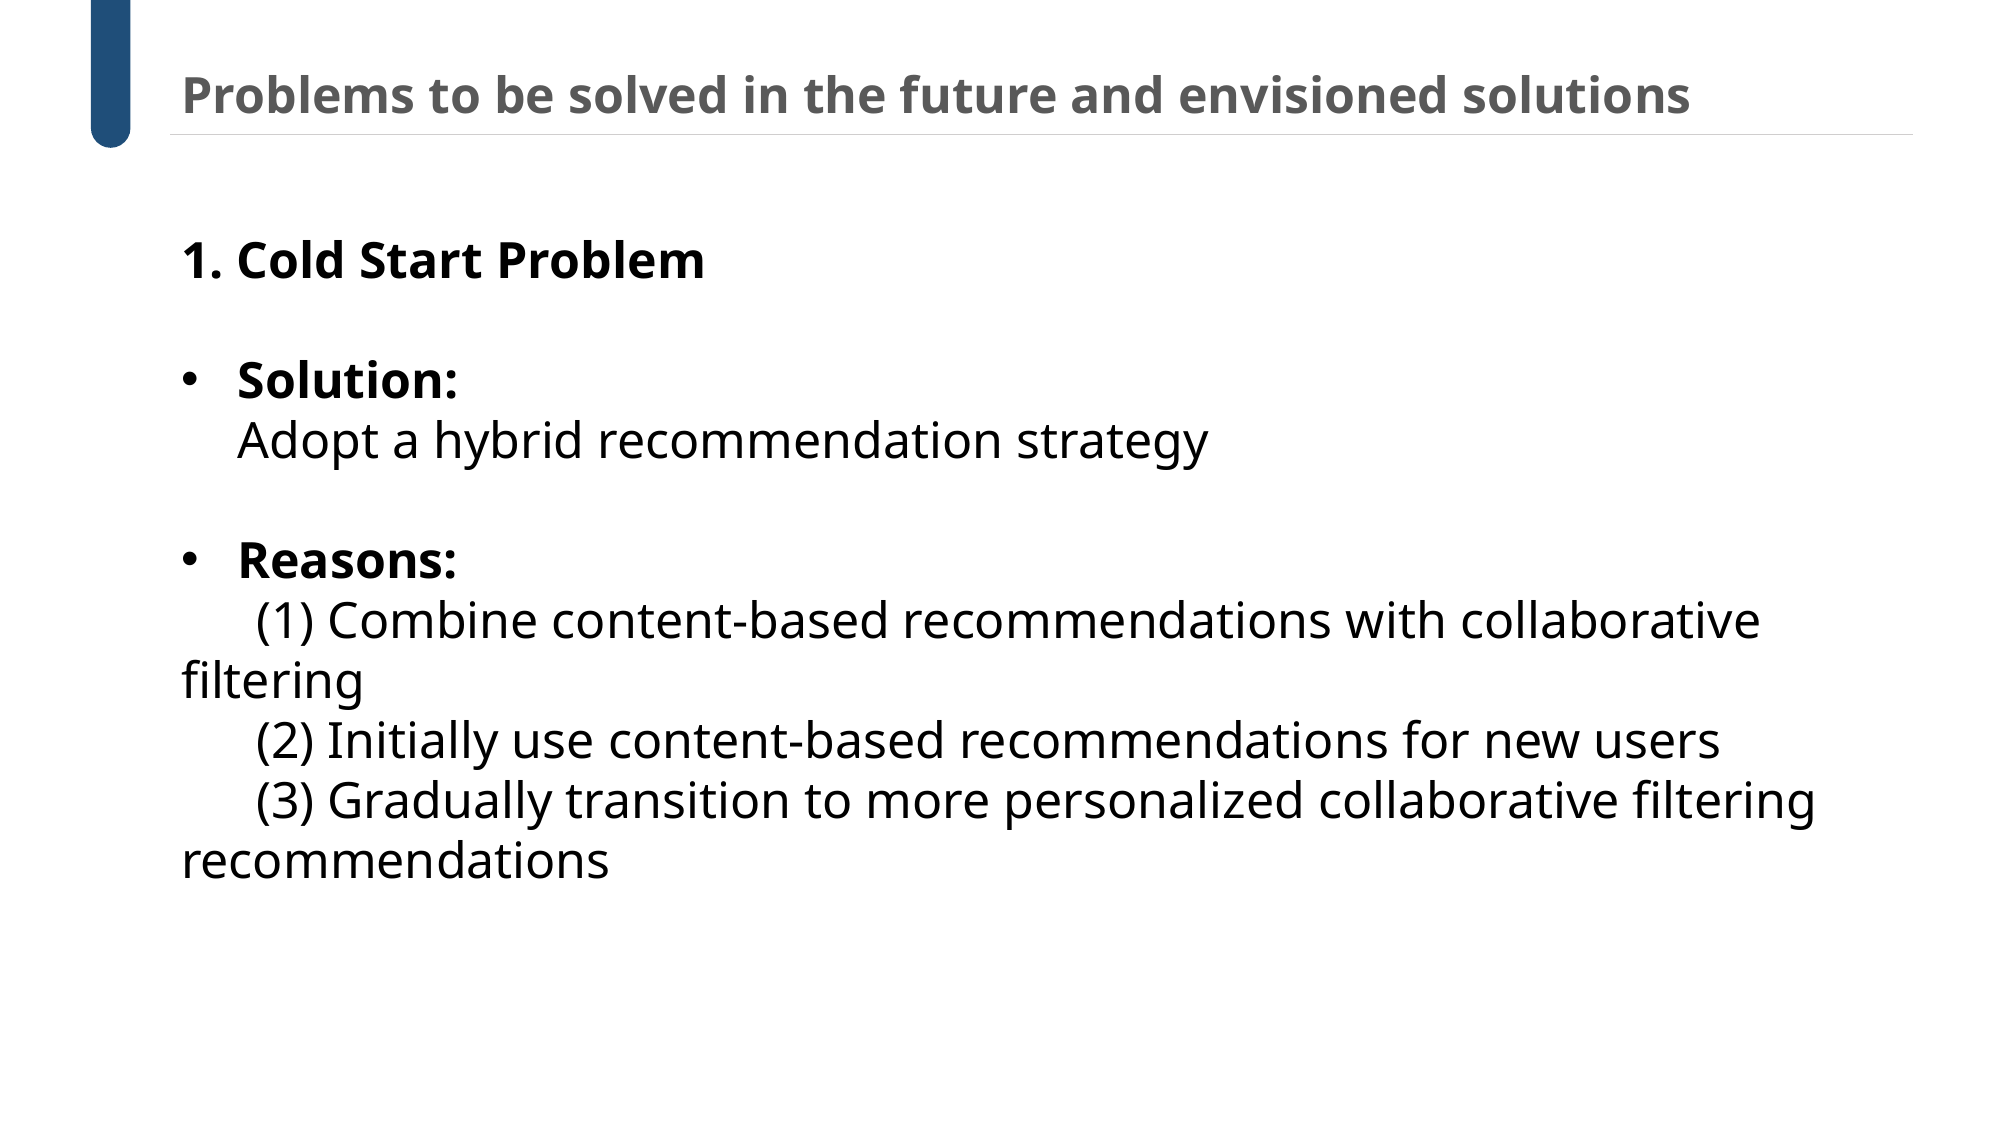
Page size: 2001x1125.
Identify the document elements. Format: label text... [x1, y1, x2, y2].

text_box 1. Cold Start Problem Solution: Adopt a hybrid recommendation strategy Reasons: (1) Combine content-based recommendations with collaborative filtering (2) Initially use content-based recommendations for new users (3) Gradually transition to more personalized collaborative filtering recommendations [166, 221, 1838, 896]
text_box Problems to be solved in the future and envisioned solutions [166, 55, 1921, 131]
